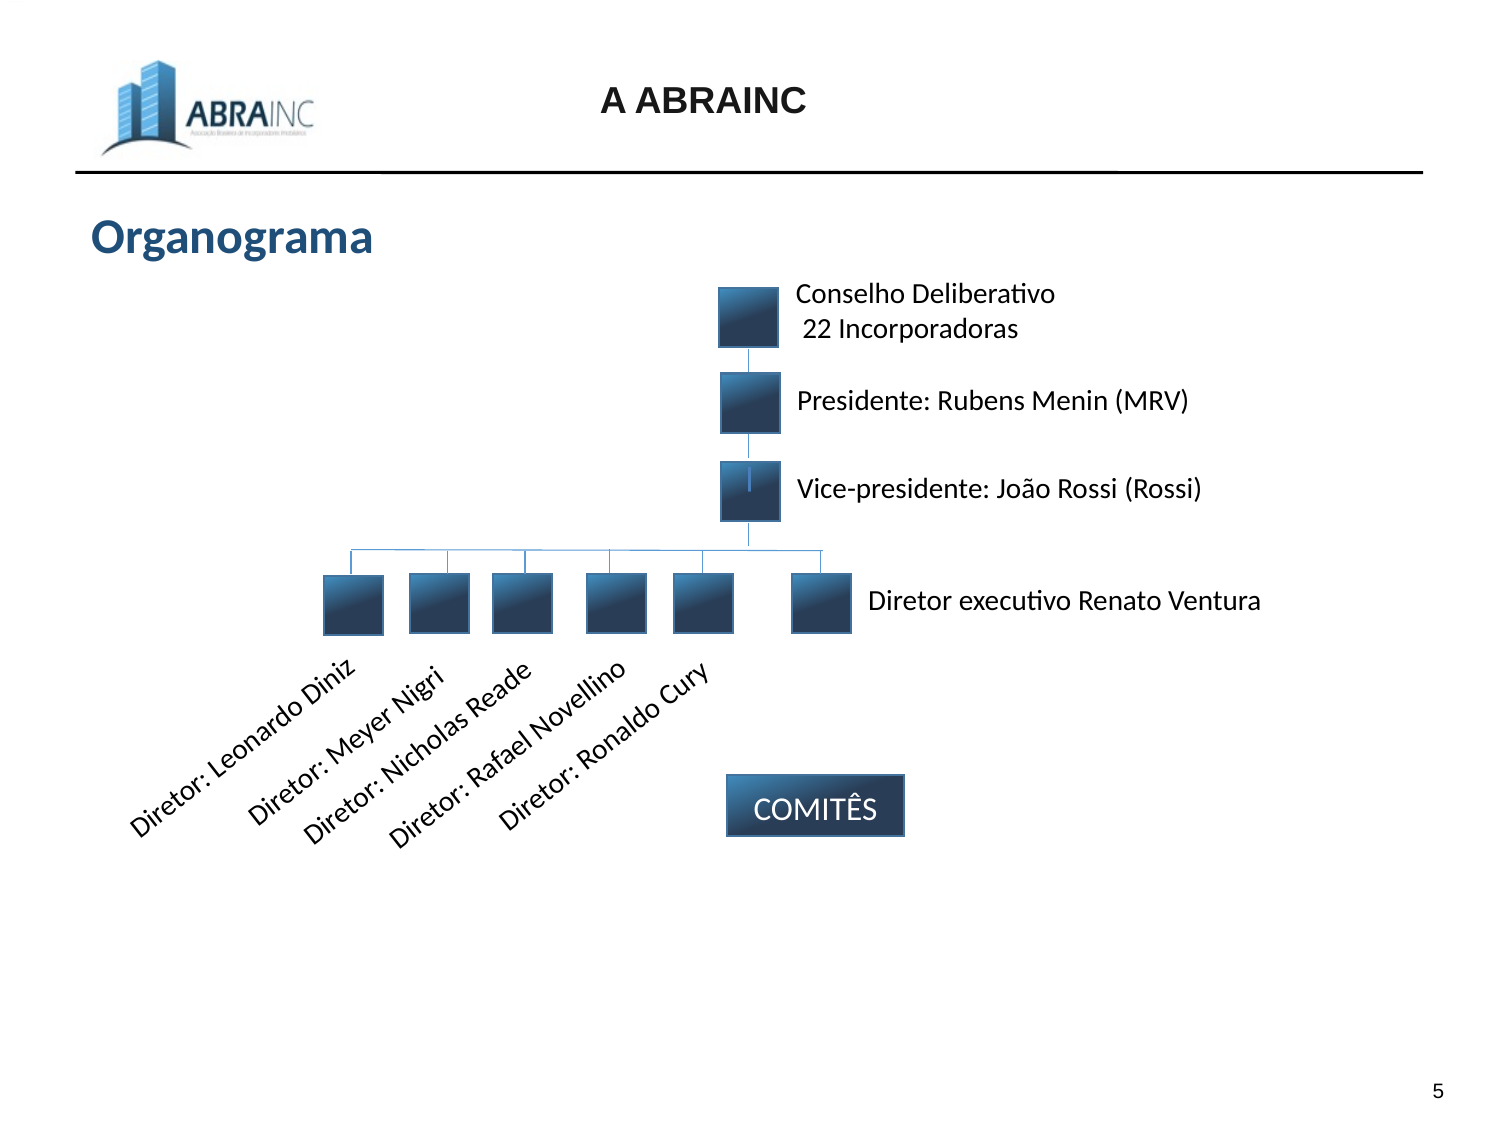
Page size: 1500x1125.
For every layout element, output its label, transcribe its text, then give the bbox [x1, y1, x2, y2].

text_box A ABRAINC [147, 68, 1270, 129]
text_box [324, 574, 762, 816]
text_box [791, 574, 1459, 634]
text_box COMITÊS [726, 774, 905, 837]
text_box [719, 267, 1159, 373]
text_box Organograma [76, 196, 1424, 272]
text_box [241, 574, 324, 814]
picture [91, 60, 321, 161]
text_box Diretor: Leonardo Diniz [1, 823, 183, 941]
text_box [147, 574, 324, 816]
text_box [720, 462, 1388, 547]
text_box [720, 373, 1388, 459]
text_box 5 [1210, 1070, 1459, 1111]
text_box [59, 574, 497, 823]
